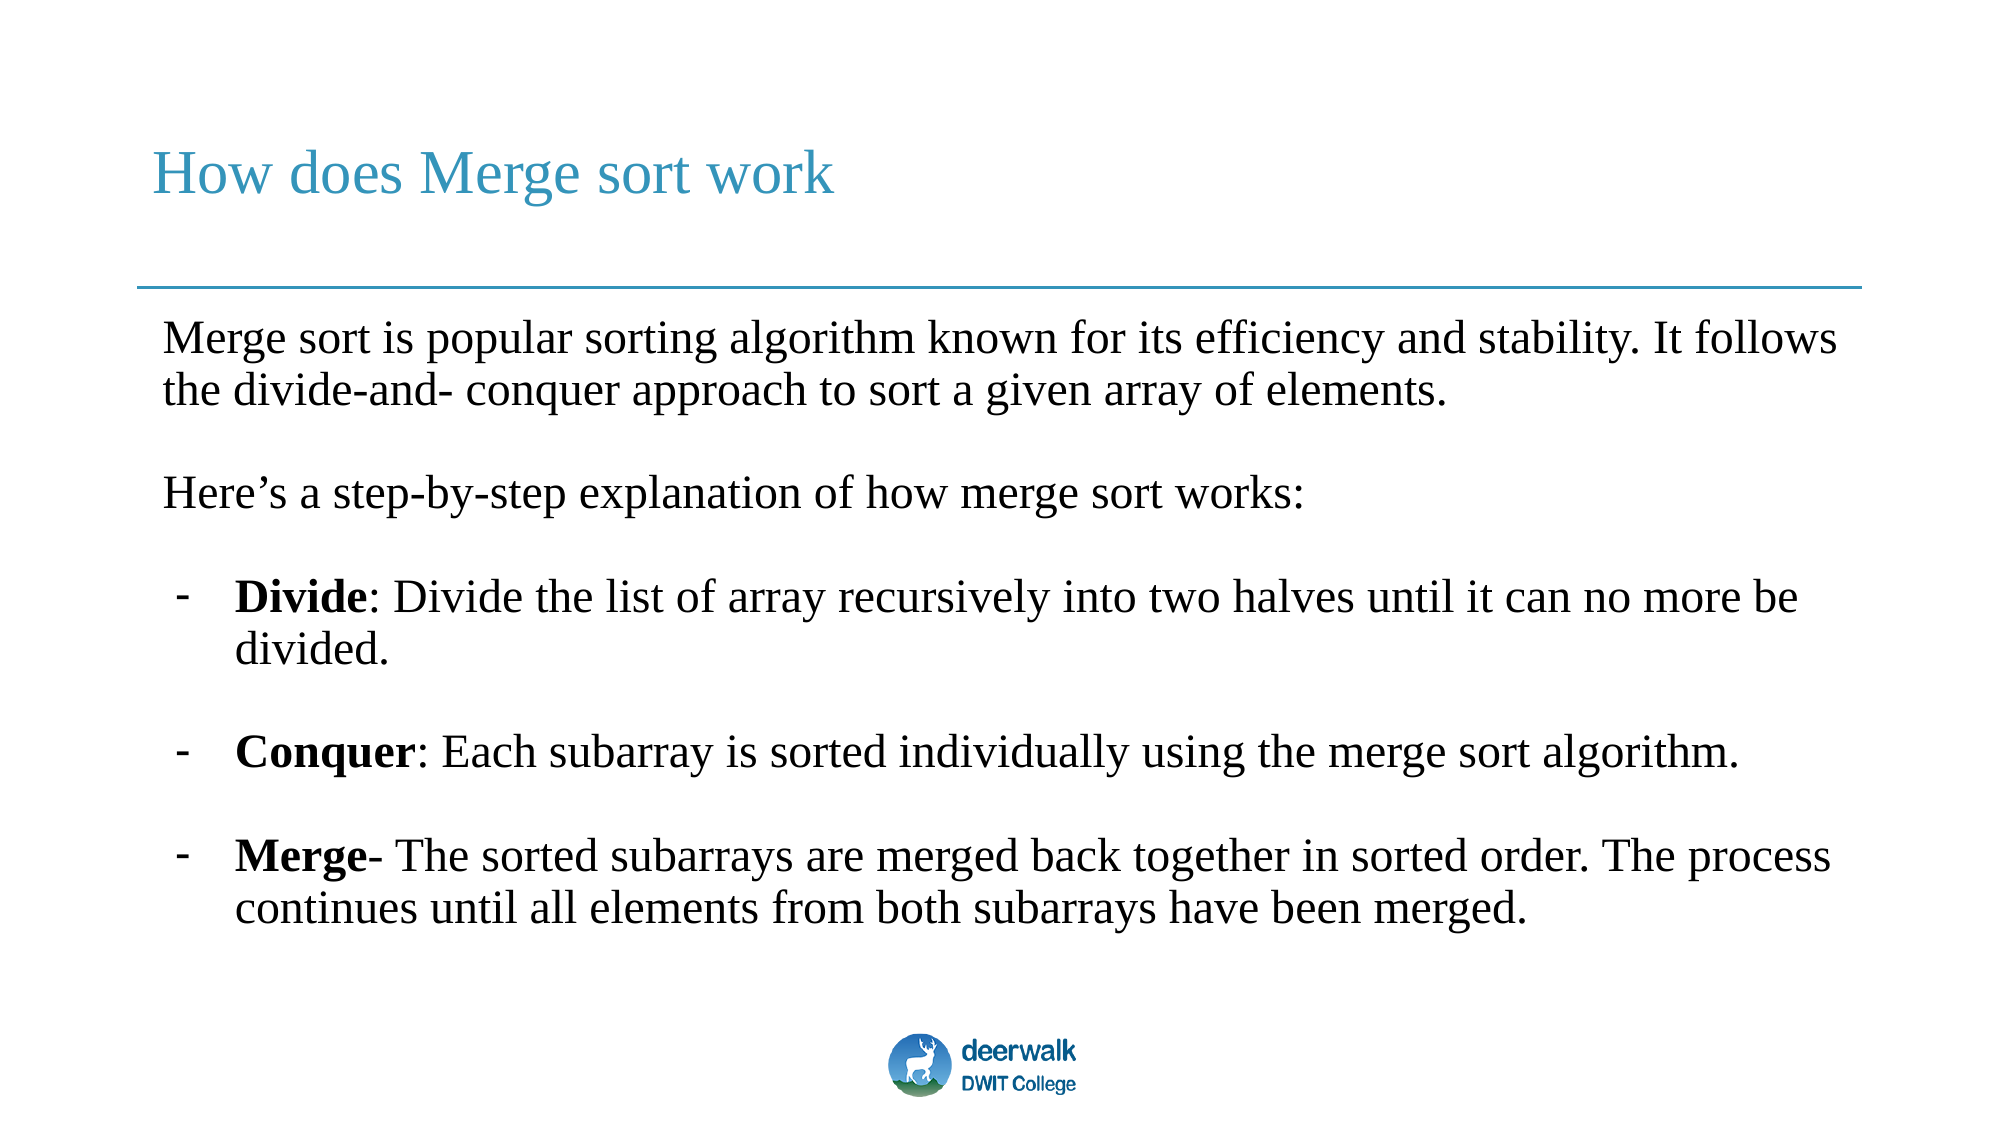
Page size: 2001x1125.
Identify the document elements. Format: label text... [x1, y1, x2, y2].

list Merge sort is popular sorting algorithm known for its efficiency and stability. It follows the divide-and- conquer approach to sort a given array of elements. Here’s a step-by-step explanation of how merge sort works: Divide: Divide the list of array recursively into two halves until it can no more be divided. Conquer: Each subarray is sorted individually using the merge sort algorithm. Merge- The sorted subarrays are merged back together in sorted order. The process continues until all elements from both subarrays have been merged. [147, 304, 1863, 943]
title How does Merge sort work [137, 64, 1863, 283]
picture [873, 1013, 1103, 1120]
